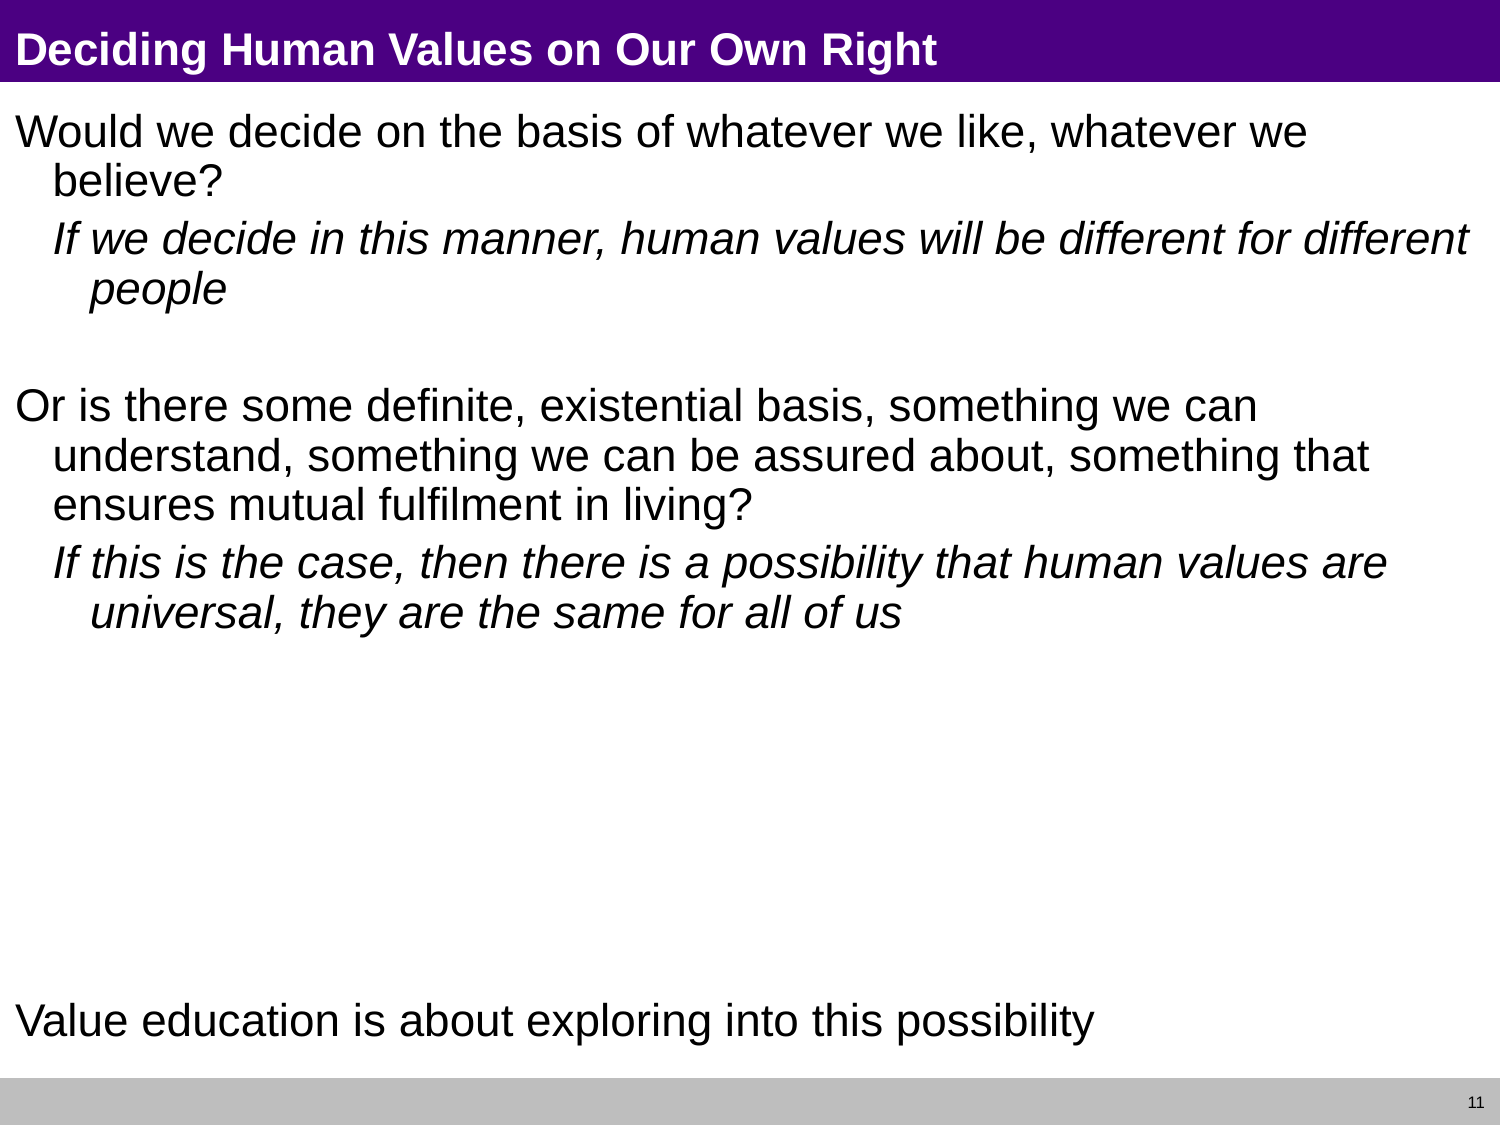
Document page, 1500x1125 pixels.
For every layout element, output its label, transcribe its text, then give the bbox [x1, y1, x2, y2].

title Deciding Human Values on Our Own Right [0, 12, 1500, 75]
list Would we decide on the basis of whatever we like, whatever we believe? If we decide in this manner, human values will be different for different people Or is there some definite, existential basis, something we can understand, something we can be assured about, something that ensures mutual fulfilment in living? If this is the case, then there is a possibility that human values are universal, they are the same for all of us Value education is about exploring into this possibility [0, 99, 1500, 1075]
